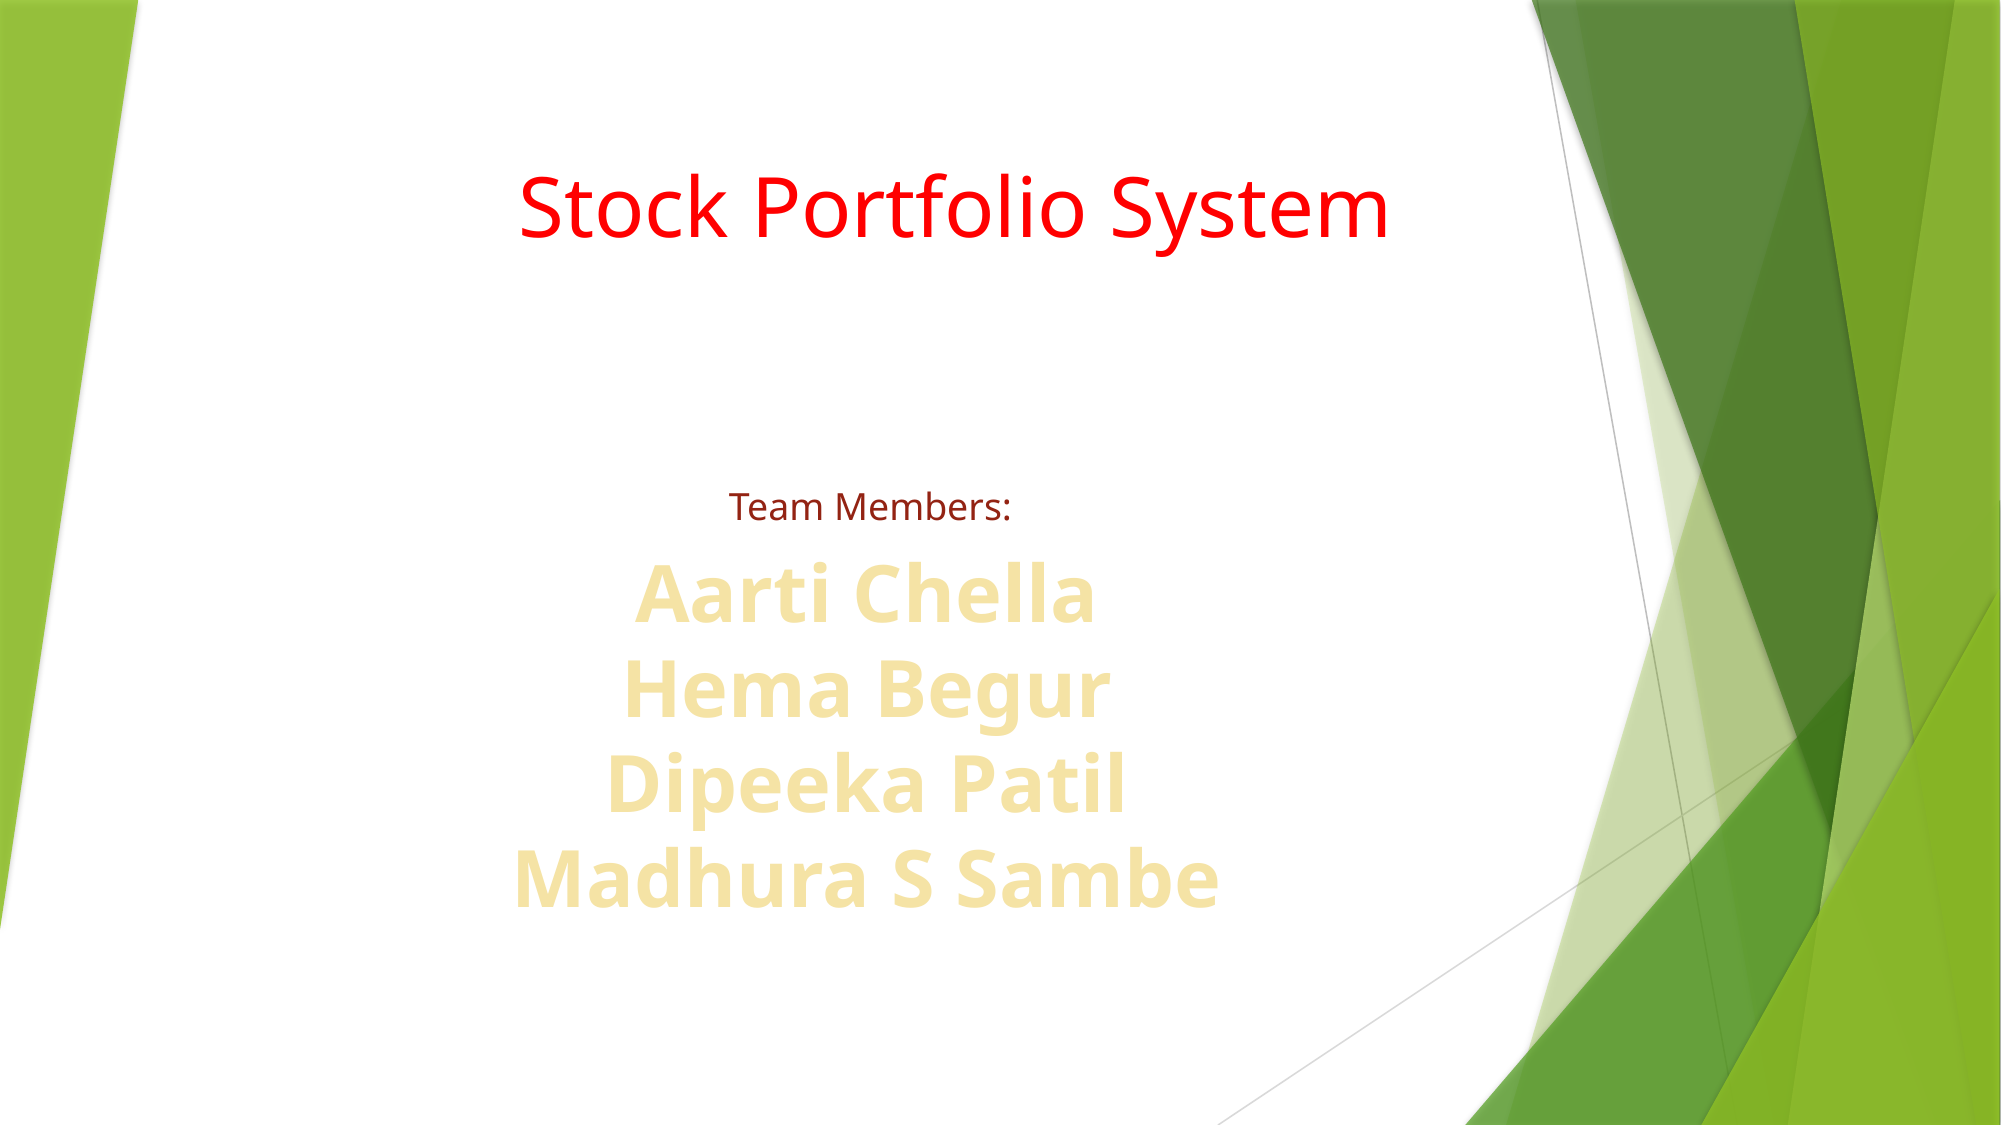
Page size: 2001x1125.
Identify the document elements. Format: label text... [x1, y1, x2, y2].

text_box Stock Portfolio System [204, 146, 1544, 262]
text_box Aarti Chella Hema Begur Dipeeka Patil Madhura S Sambe [486, 536, 1248, 932]
text_box Team Members: [684, 475, 1333, 536]
